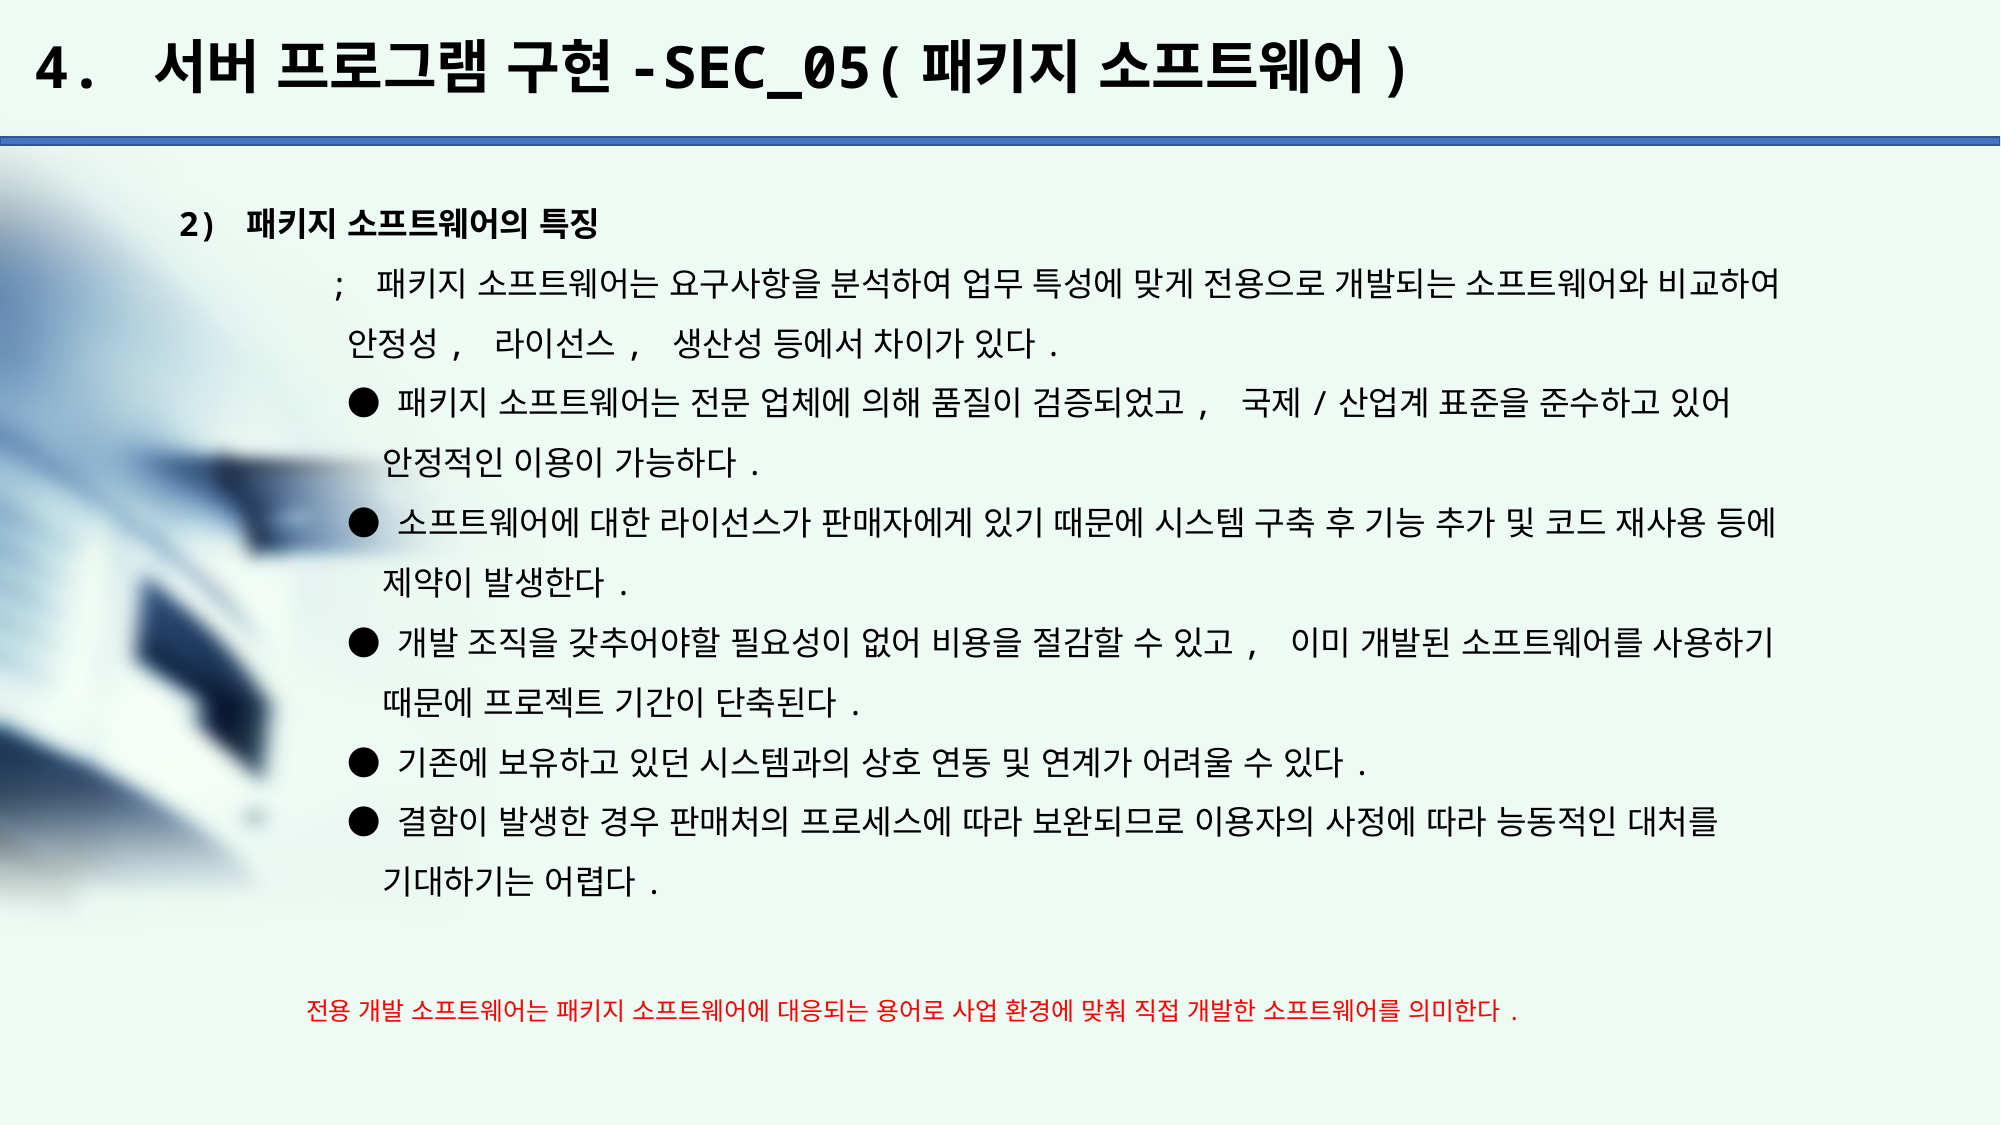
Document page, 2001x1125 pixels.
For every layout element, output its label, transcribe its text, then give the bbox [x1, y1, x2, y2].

picture [0, 0, 2000, 136]
picture [0, 146, 2000, 1125]
text_box 2) 패키지 소프트웨어의 특징 ; 패키지 소프트웨어는 요구사항을 분석하여 업무 특성에 맞게 전용으로 개발되는 소프트웨어와 비교하여 안정성, 라이선스, 생산성 등에서 차이가 있다. ● 패키지 소프트웨어는 전문 업체에 의해 품질이 검증되었고, 국제/산업계 표준을 준수하고 있어 안정적인 이용이 가능하다. ● 소프트웨어에 대한 라이선스가 판매자에게 있기 때문에 시스템 구축 후 기능 추가 및 코드 재사용 등에 제약이 발생한다. ● 개발 조직을 갖추어야할 필요성이 없어 비용을 절감할 수 있고, 이미 개발된 소프트웨어를 사용하기 때문에 프로젝트 기간이 단축된다. ● 기존에 보유하고 있던 시스템과의 상호 연동 및 연계가 어려울 수 있다. ● 결함이 발생한 경우 판매처의 프로세스에 따라 보완되므로 이용자의 사정에 따라 능동적인 대처를 기대하기는 어렵다. [163, 175, 1969, 909]
text_box 전용 개발 소프트웨어는 패키지 소프트웨어에 대응되는 용어로 사업 환경에 맞춰 직접 개발한 소프트웨어를 의미한다. [291, 987, 1839, 1033]
title 4. 서버 프로그램 구현-SEC_05(패키지 소프트웨어) [19, 14, 1922, 126]
